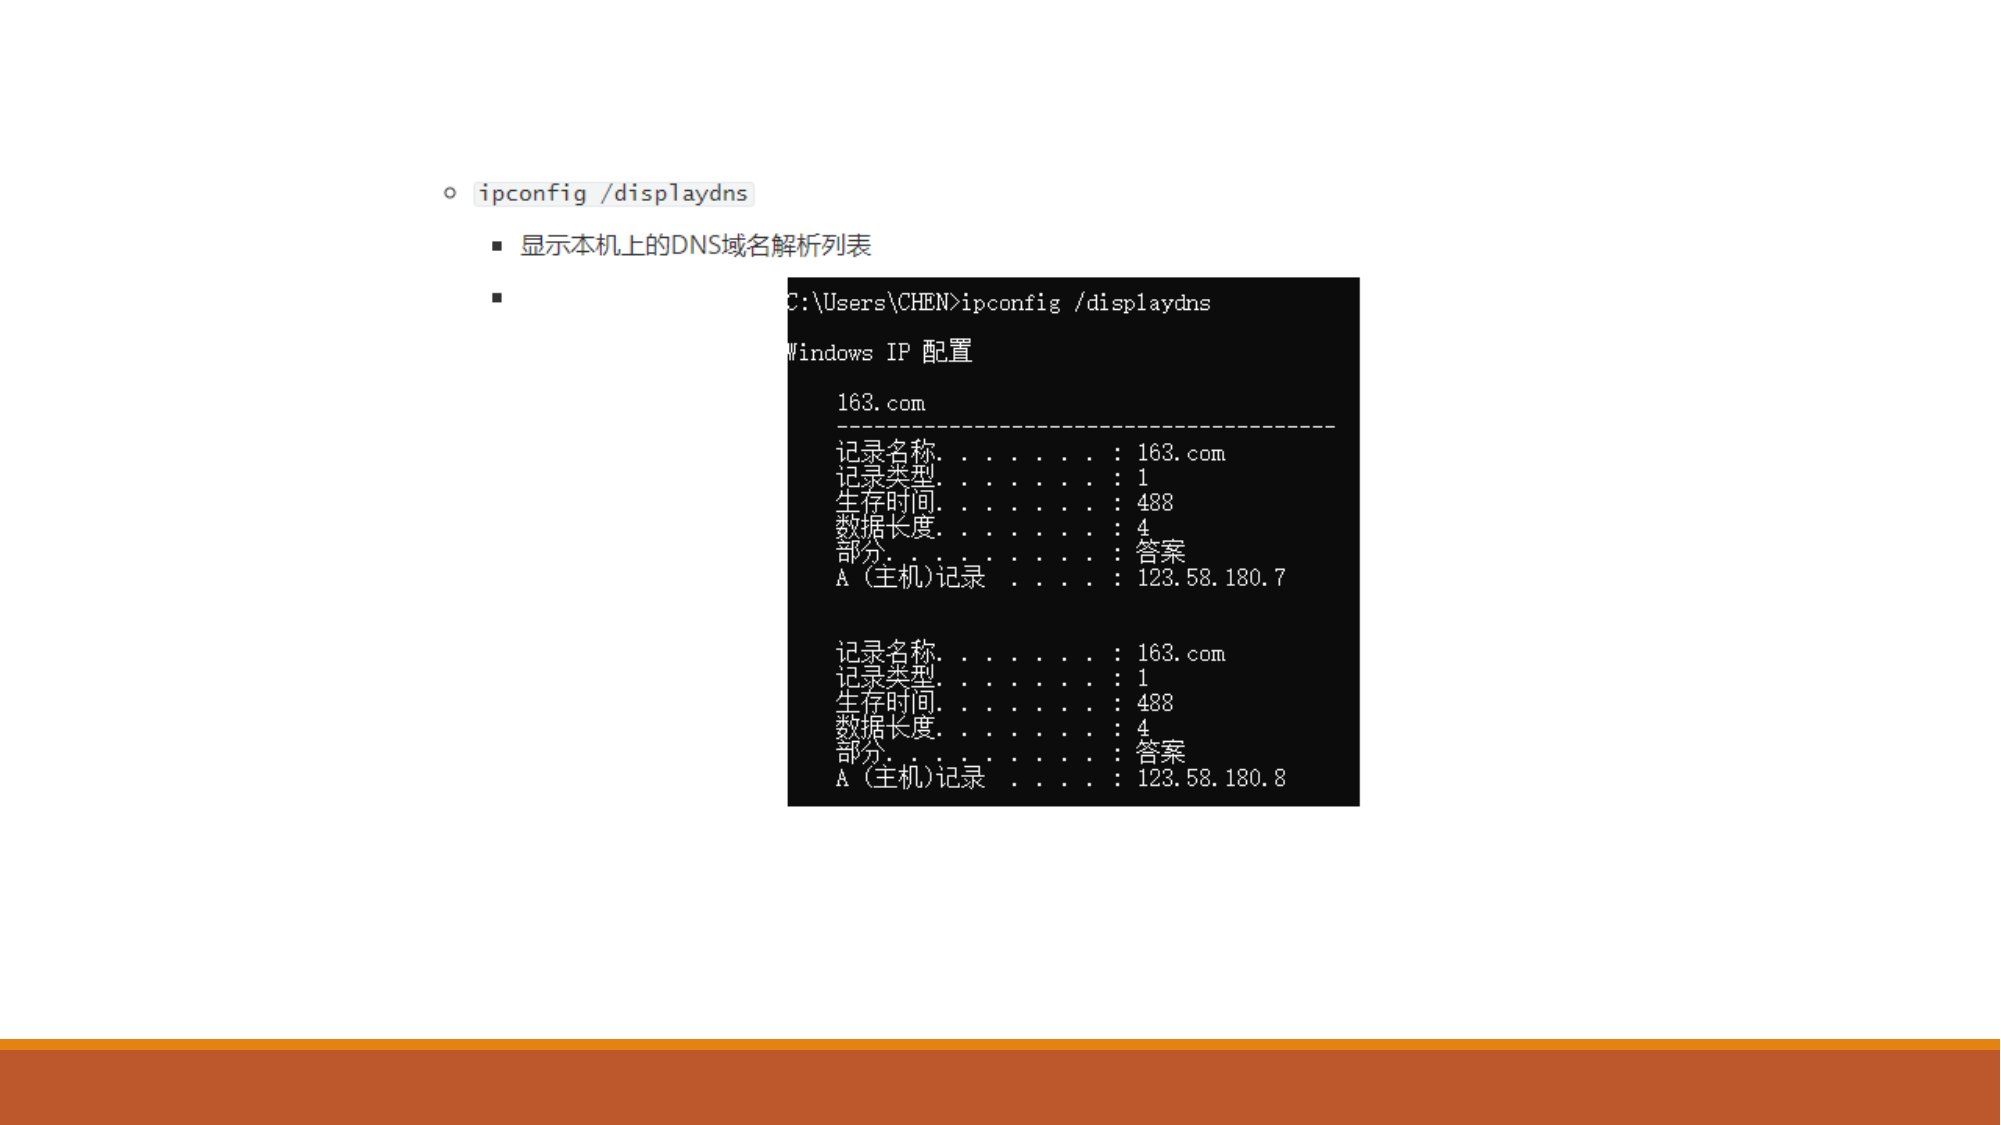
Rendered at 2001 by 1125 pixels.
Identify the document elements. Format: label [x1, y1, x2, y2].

picture [183, 179, 1852, 813]
